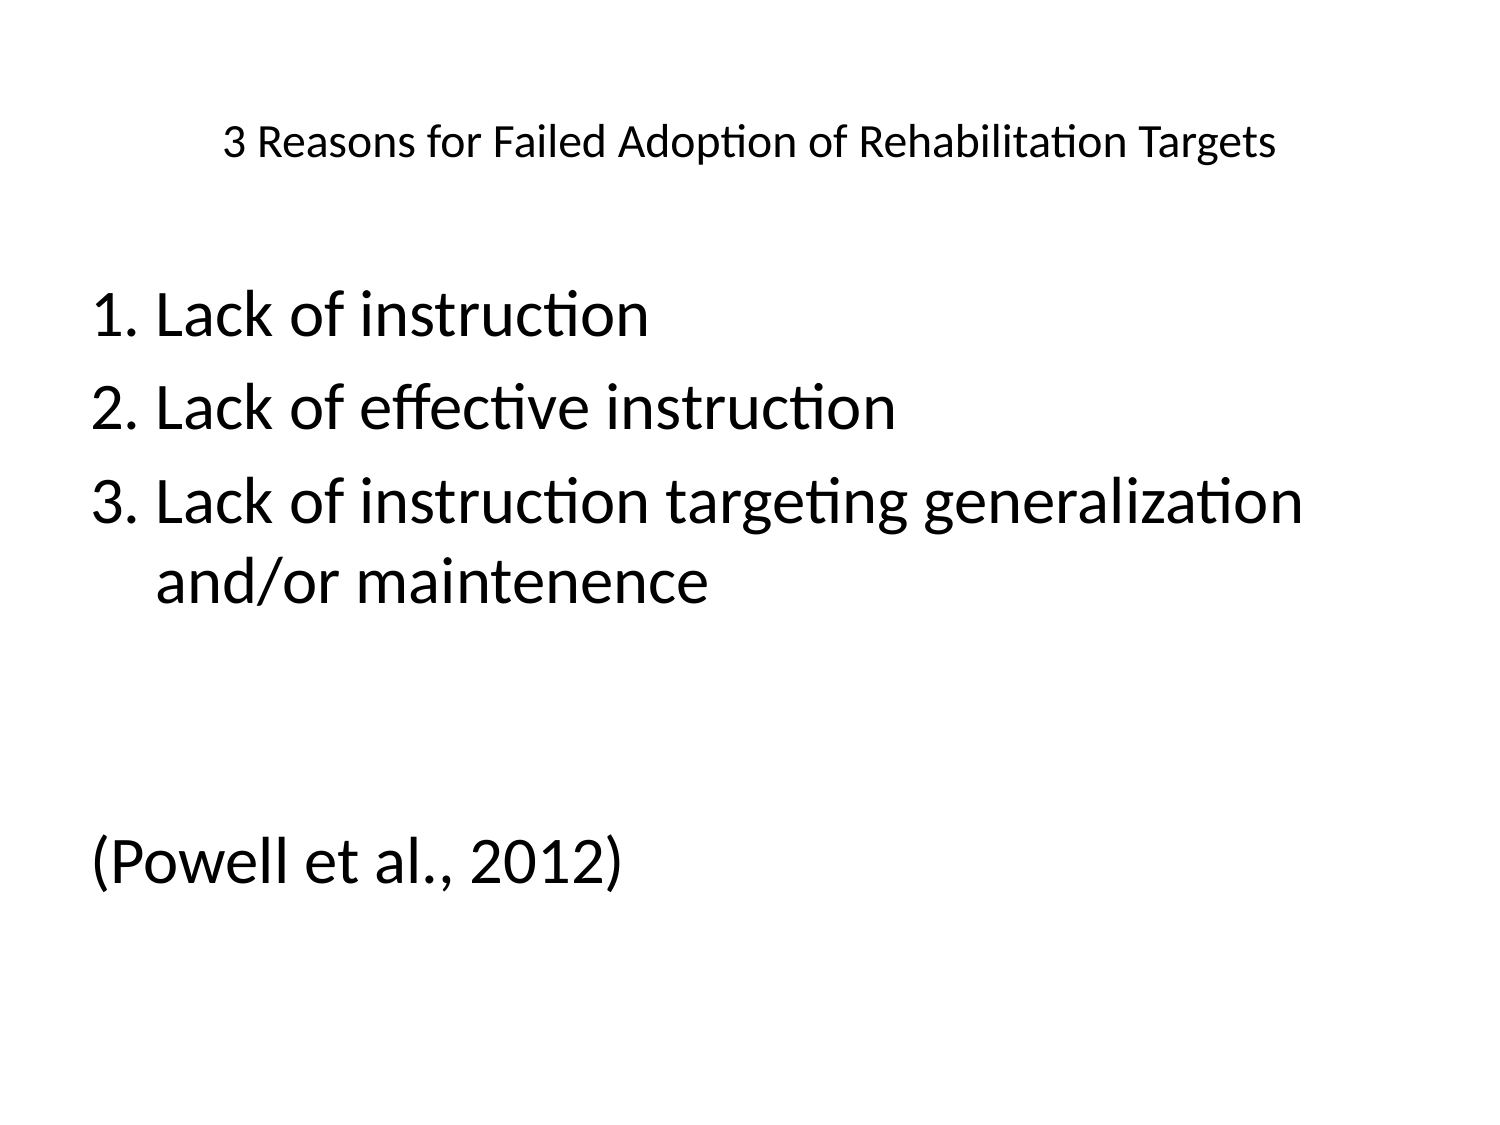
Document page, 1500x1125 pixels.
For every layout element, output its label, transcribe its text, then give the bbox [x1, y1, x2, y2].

list Lack of instruction Lack of effective instruction Lack of instruction targeting generalization and/or maintenence (Powell et al., 2012) [75, 262, 1425, 1005]
title 3 Reasons for Failed Adoption of Rehabilitation Targets [75, 45, 1425, 233]
